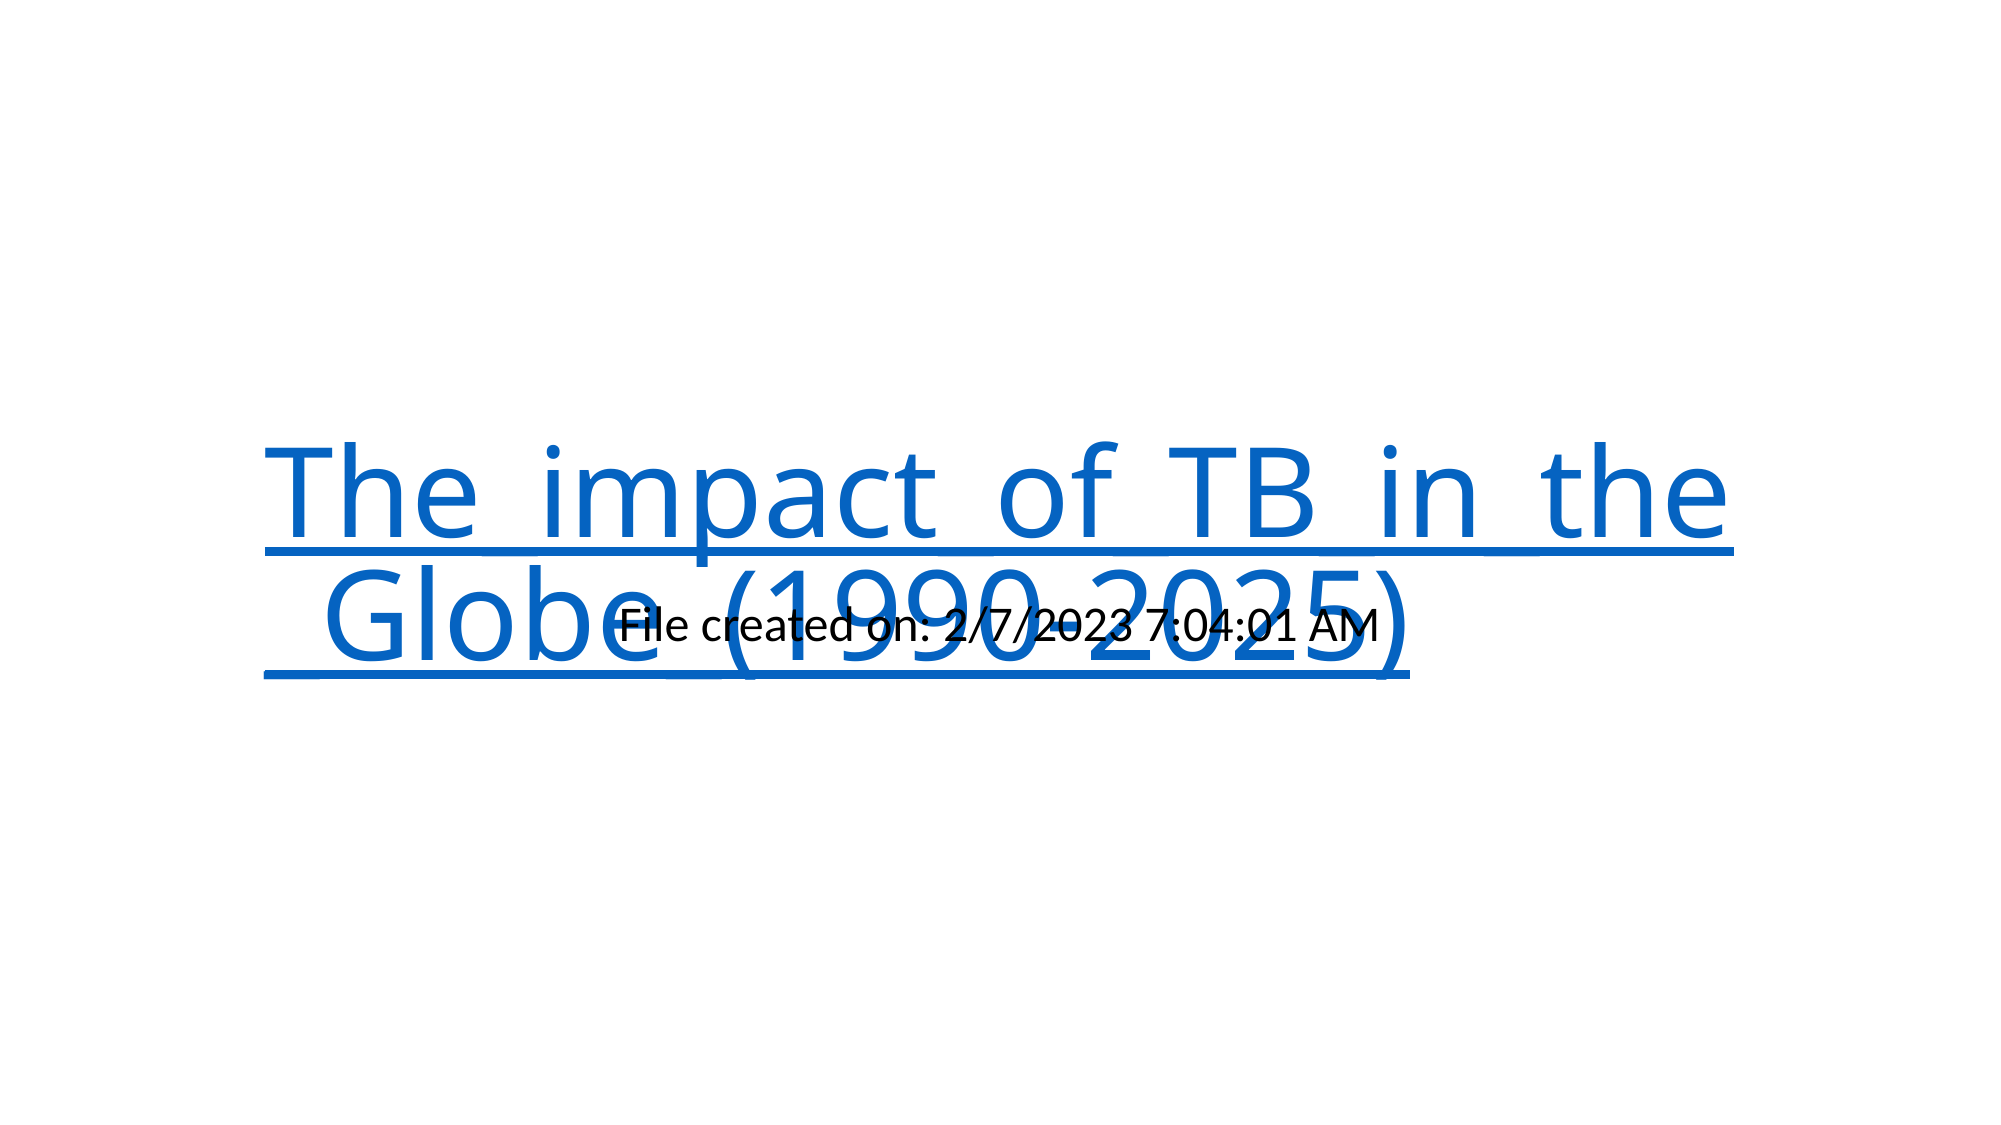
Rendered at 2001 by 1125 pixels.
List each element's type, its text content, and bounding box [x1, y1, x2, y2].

title The_impact_of_TB_in_the_Globe_(1990-2025) [249, 184, 1750, 576]
subtitle File created on: 2/7/2023 7:04:01 AM [249, 590, 1750, 863]
